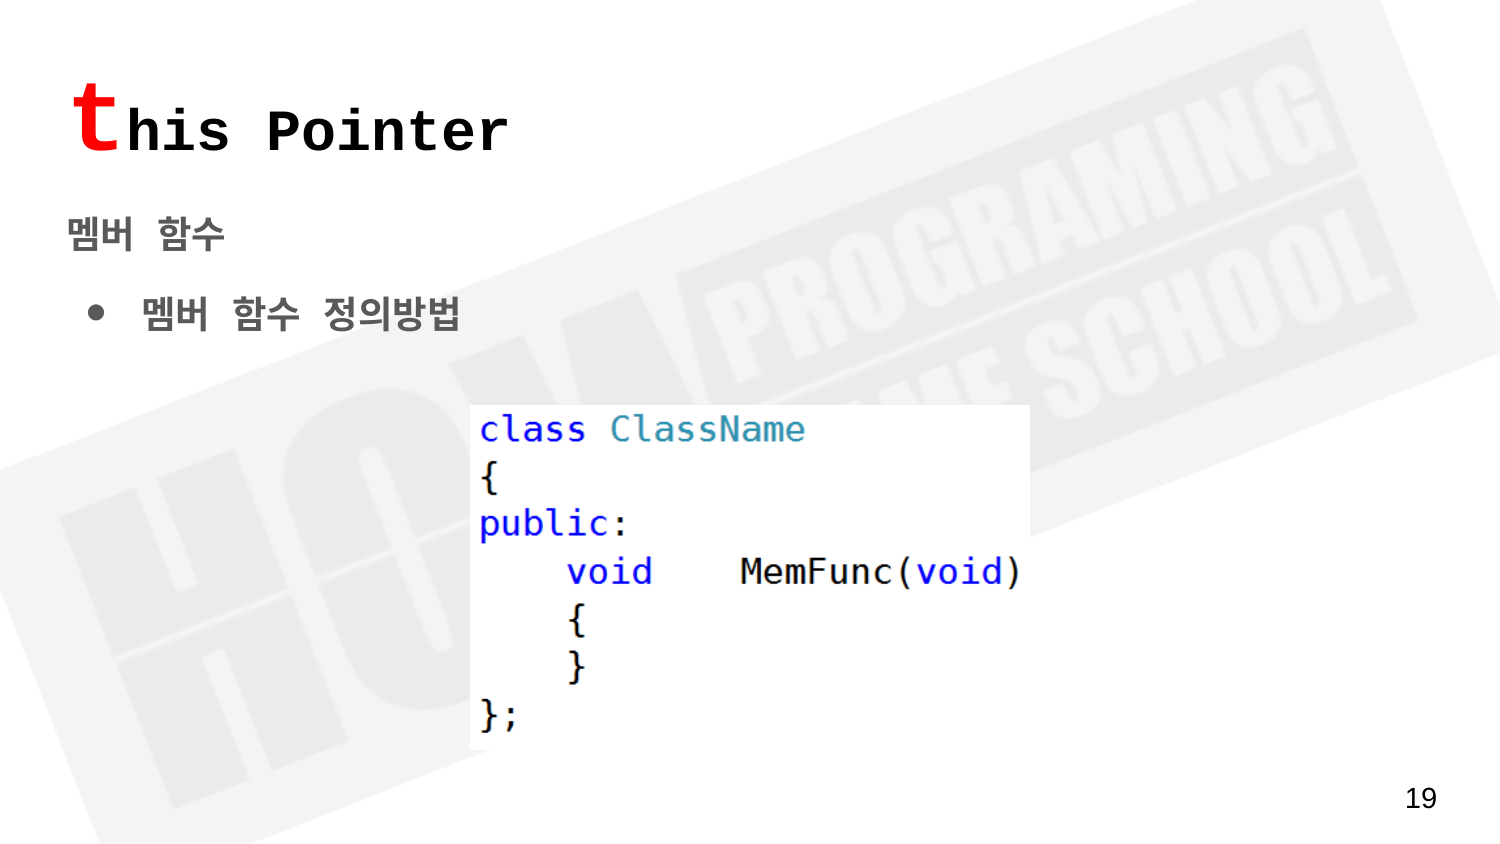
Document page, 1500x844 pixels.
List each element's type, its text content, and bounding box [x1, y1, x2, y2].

list 멤버 함수 정의방법 [51, 269, 1449, 750]
title this Pointer [51, 35, 1449, 130]
slide_number ‹#› [1389, 764, 1480, 830]
list 멤버 함수 [51, 189, 1449, 269]
picture [470, 405, 1030, 750]
